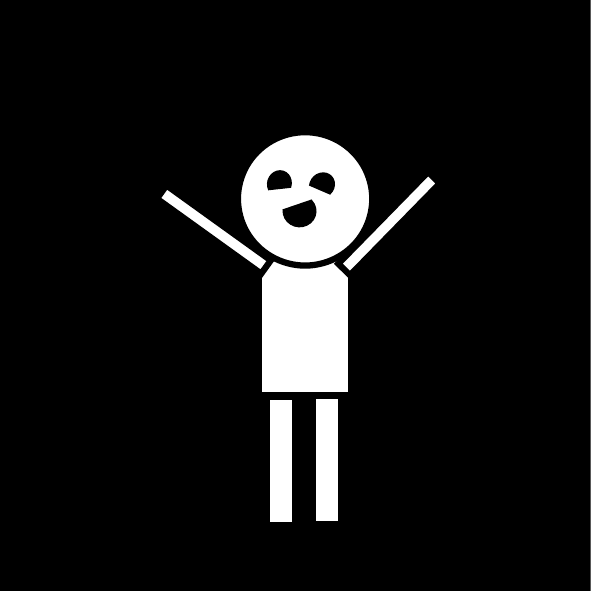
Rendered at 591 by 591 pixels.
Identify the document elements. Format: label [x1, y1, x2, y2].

text_box [236, 131, 374, 267]
text_box [266, 170, 292, 191]
text_box [155, 183, 273, 276]
text_box [312, 395, 342, 525]
text_box [282, 199, 317, 228]
text_box [308, 172, 336, 195]
text_box [260, 256, 350, 394]
text_box [336, 170, 442, 277]
text_box [266, 396, 296, 527]
